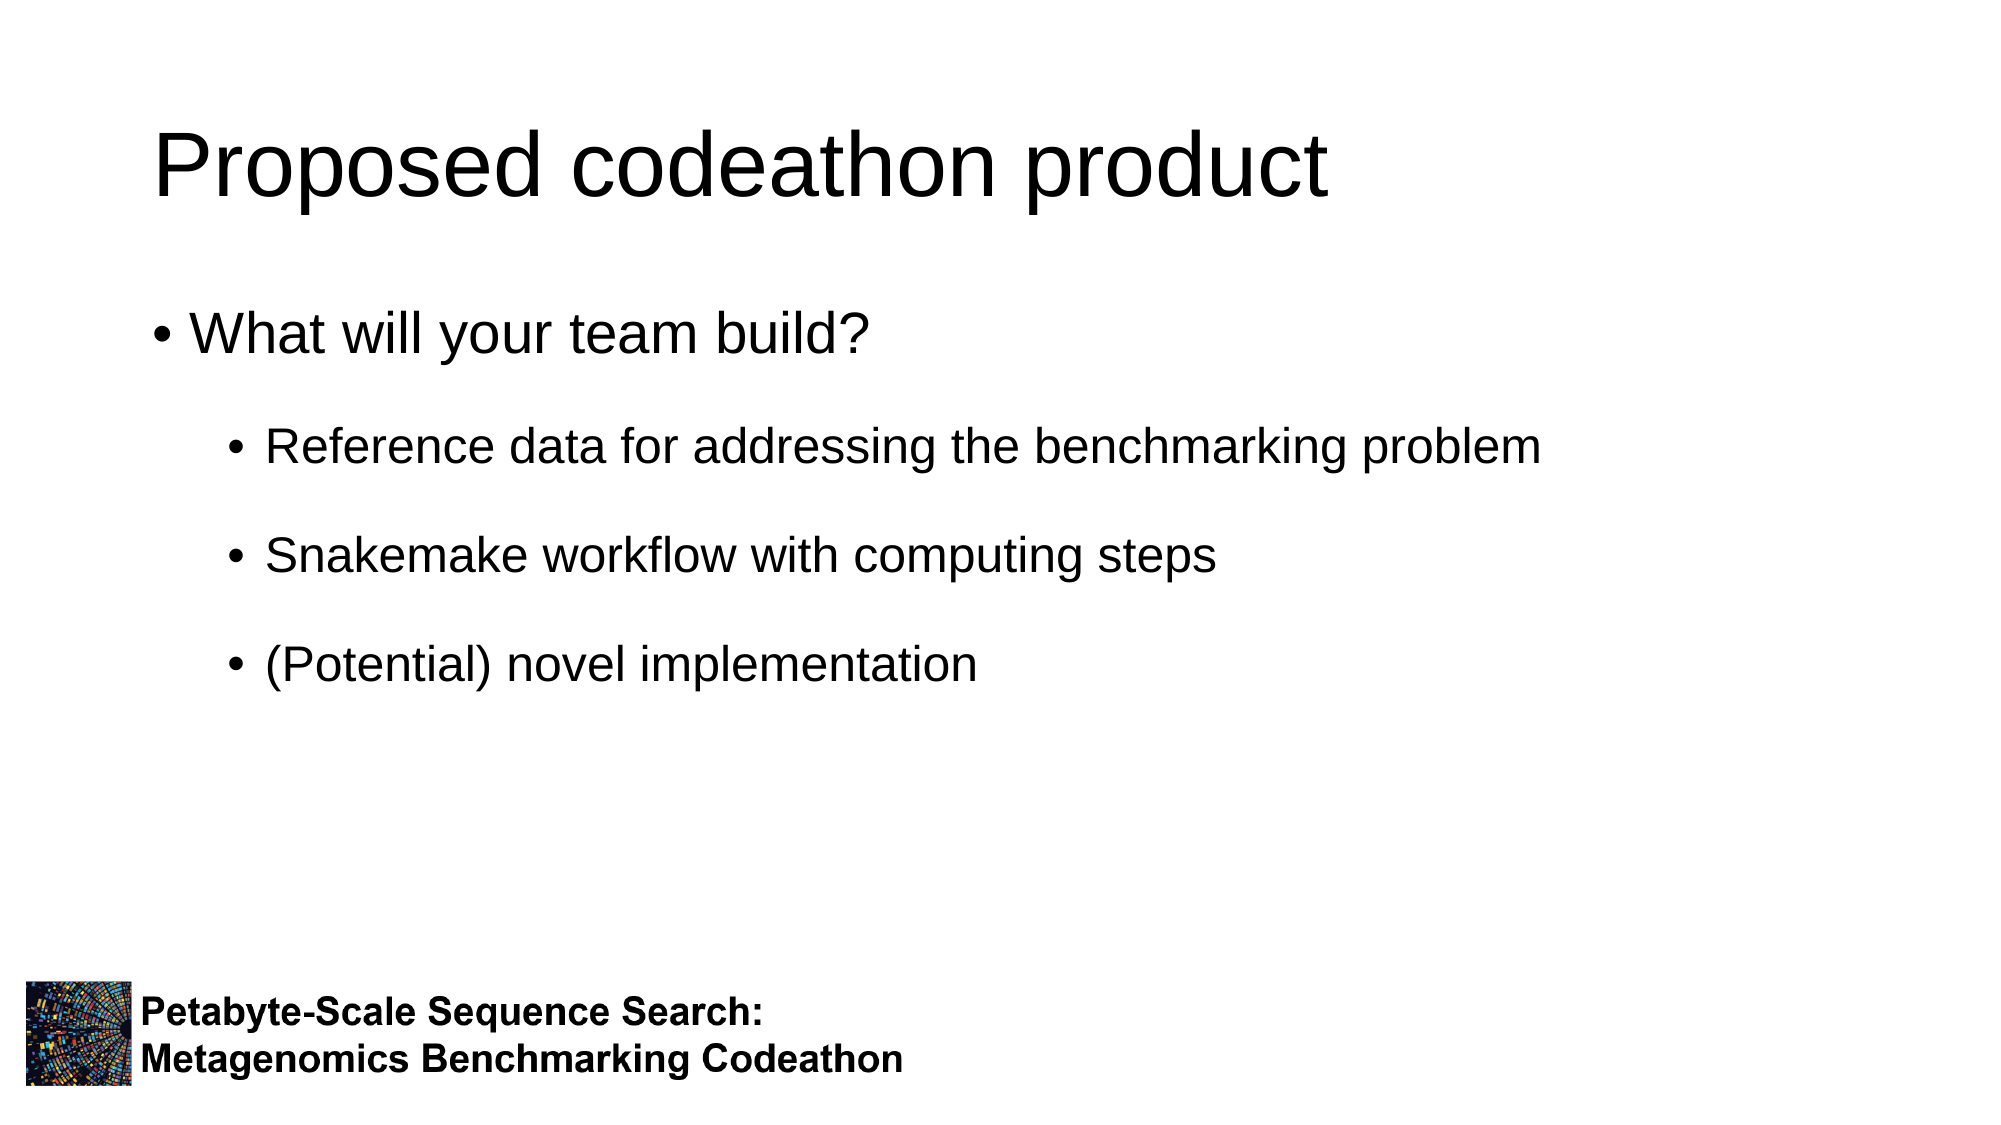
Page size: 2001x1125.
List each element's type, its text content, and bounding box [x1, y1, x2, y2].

list What will your team build? Reference data for addressing the benchmarking problem Snakemake workflow with computing steps (Potential) novel implementation [137, 299, 1863, 957]
title Proposed codeathon product [137, 59, 1863, 278]
picture [26, 974, 927, 1104]
